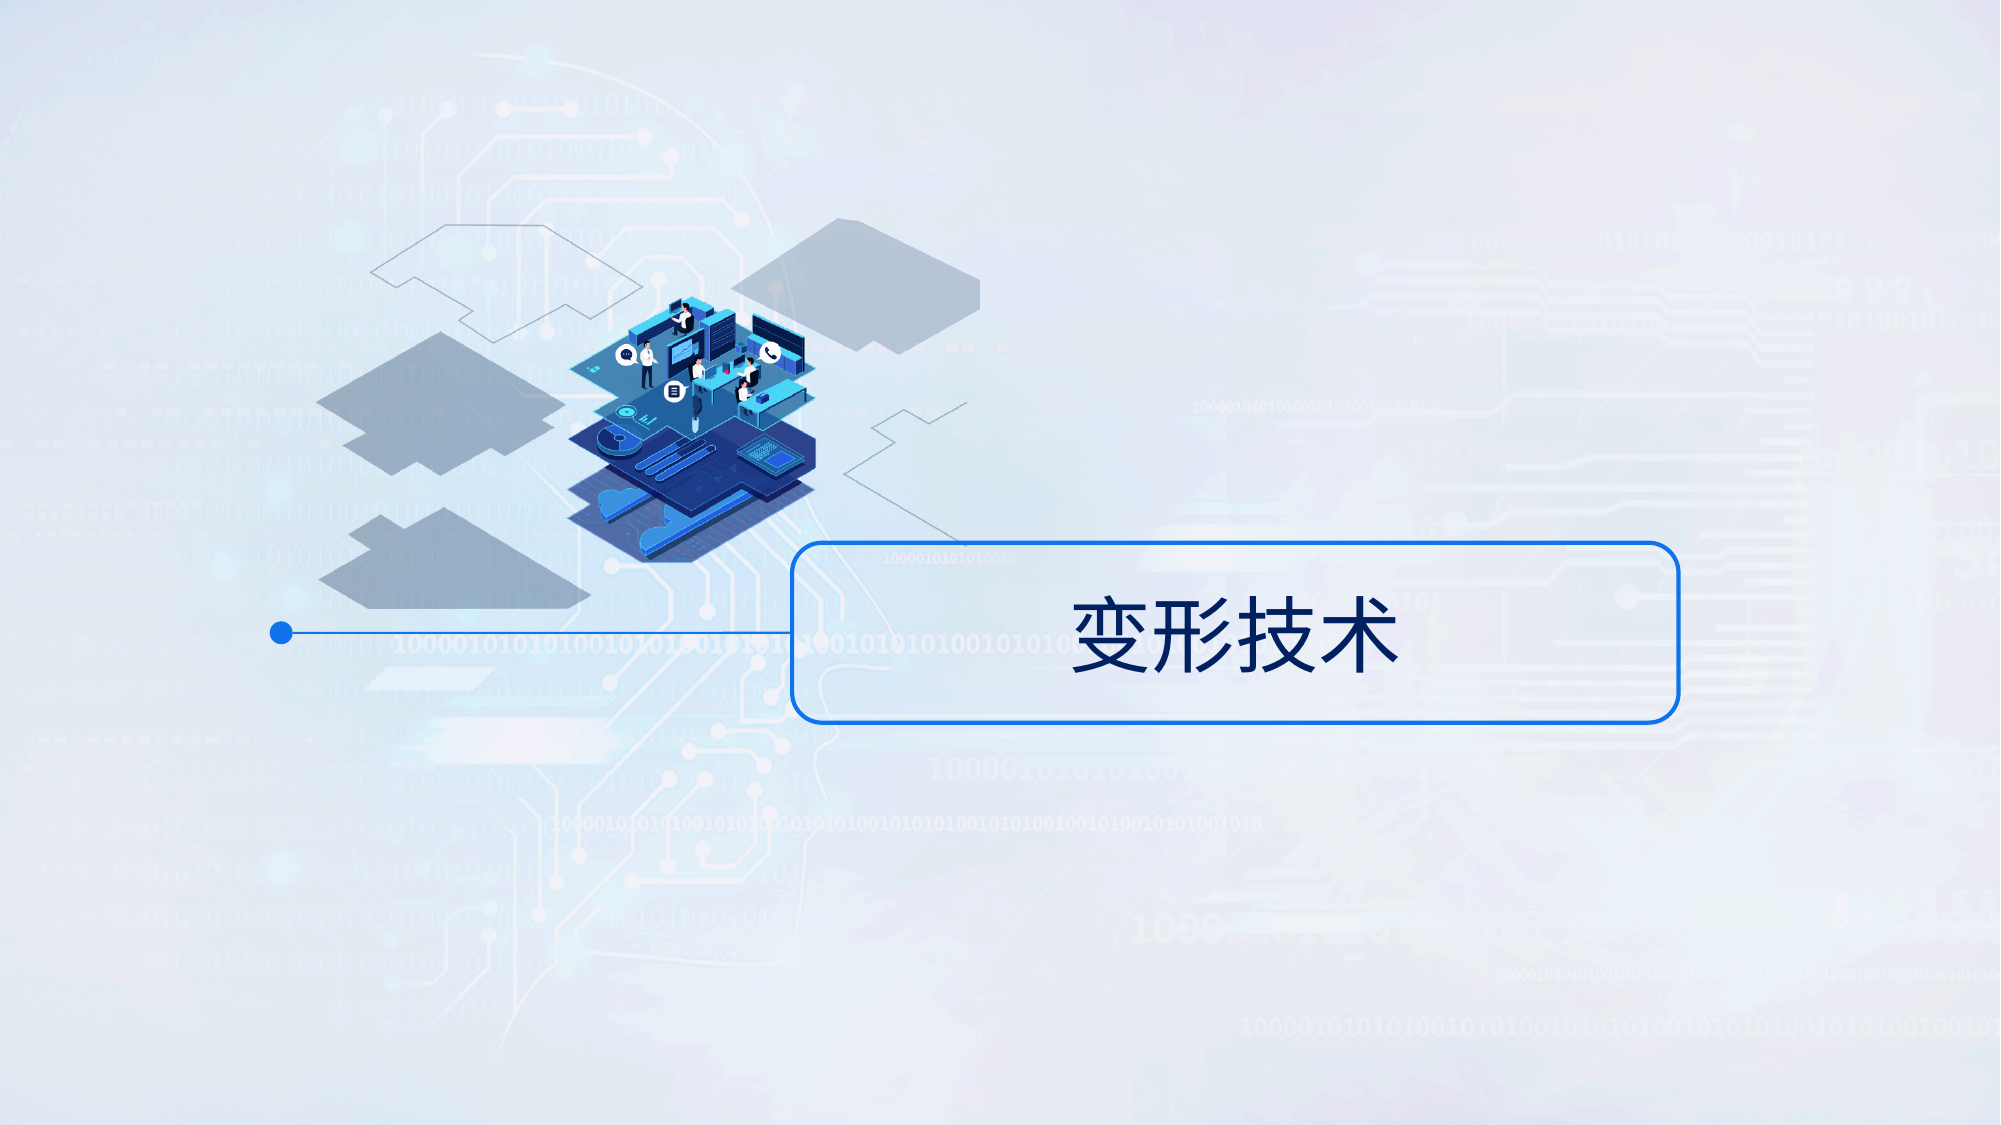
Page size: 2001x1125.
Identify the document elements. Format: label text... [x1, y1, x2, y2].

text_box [269, 621, 793, 645]
picture [0, 0, 2000, 1125]
text_box 变形技术 [791, 541, 1680, 724]
